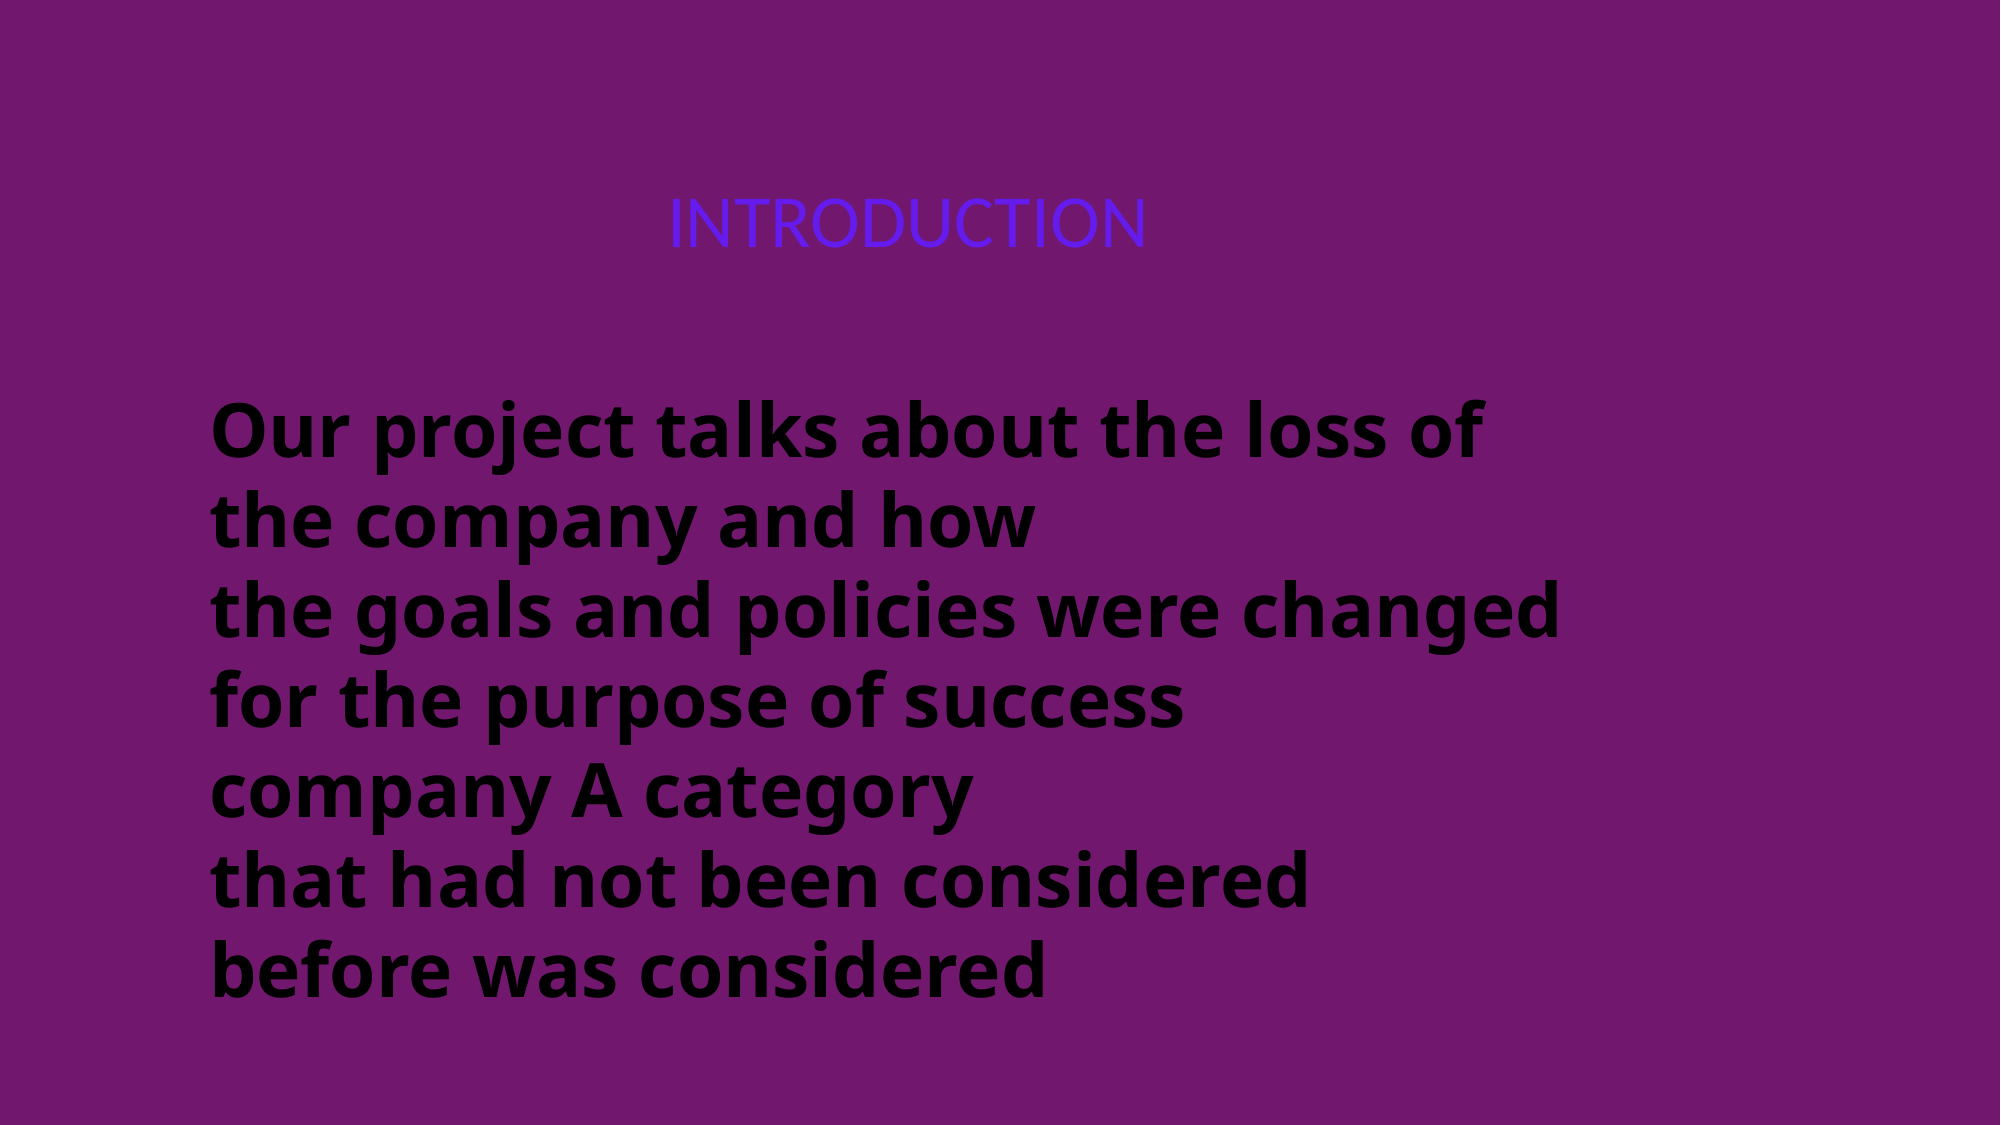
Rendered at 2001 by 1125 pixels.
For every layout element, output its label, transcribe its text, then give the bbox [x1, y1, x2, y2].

title INTRODUCTION [189, 159, 1627, 276]
list Our project talks about the loss of the company and how the goals and policies were changed for the purpose of success company A category that had not been considered before was considered [194, 374, 1642, 1043]
